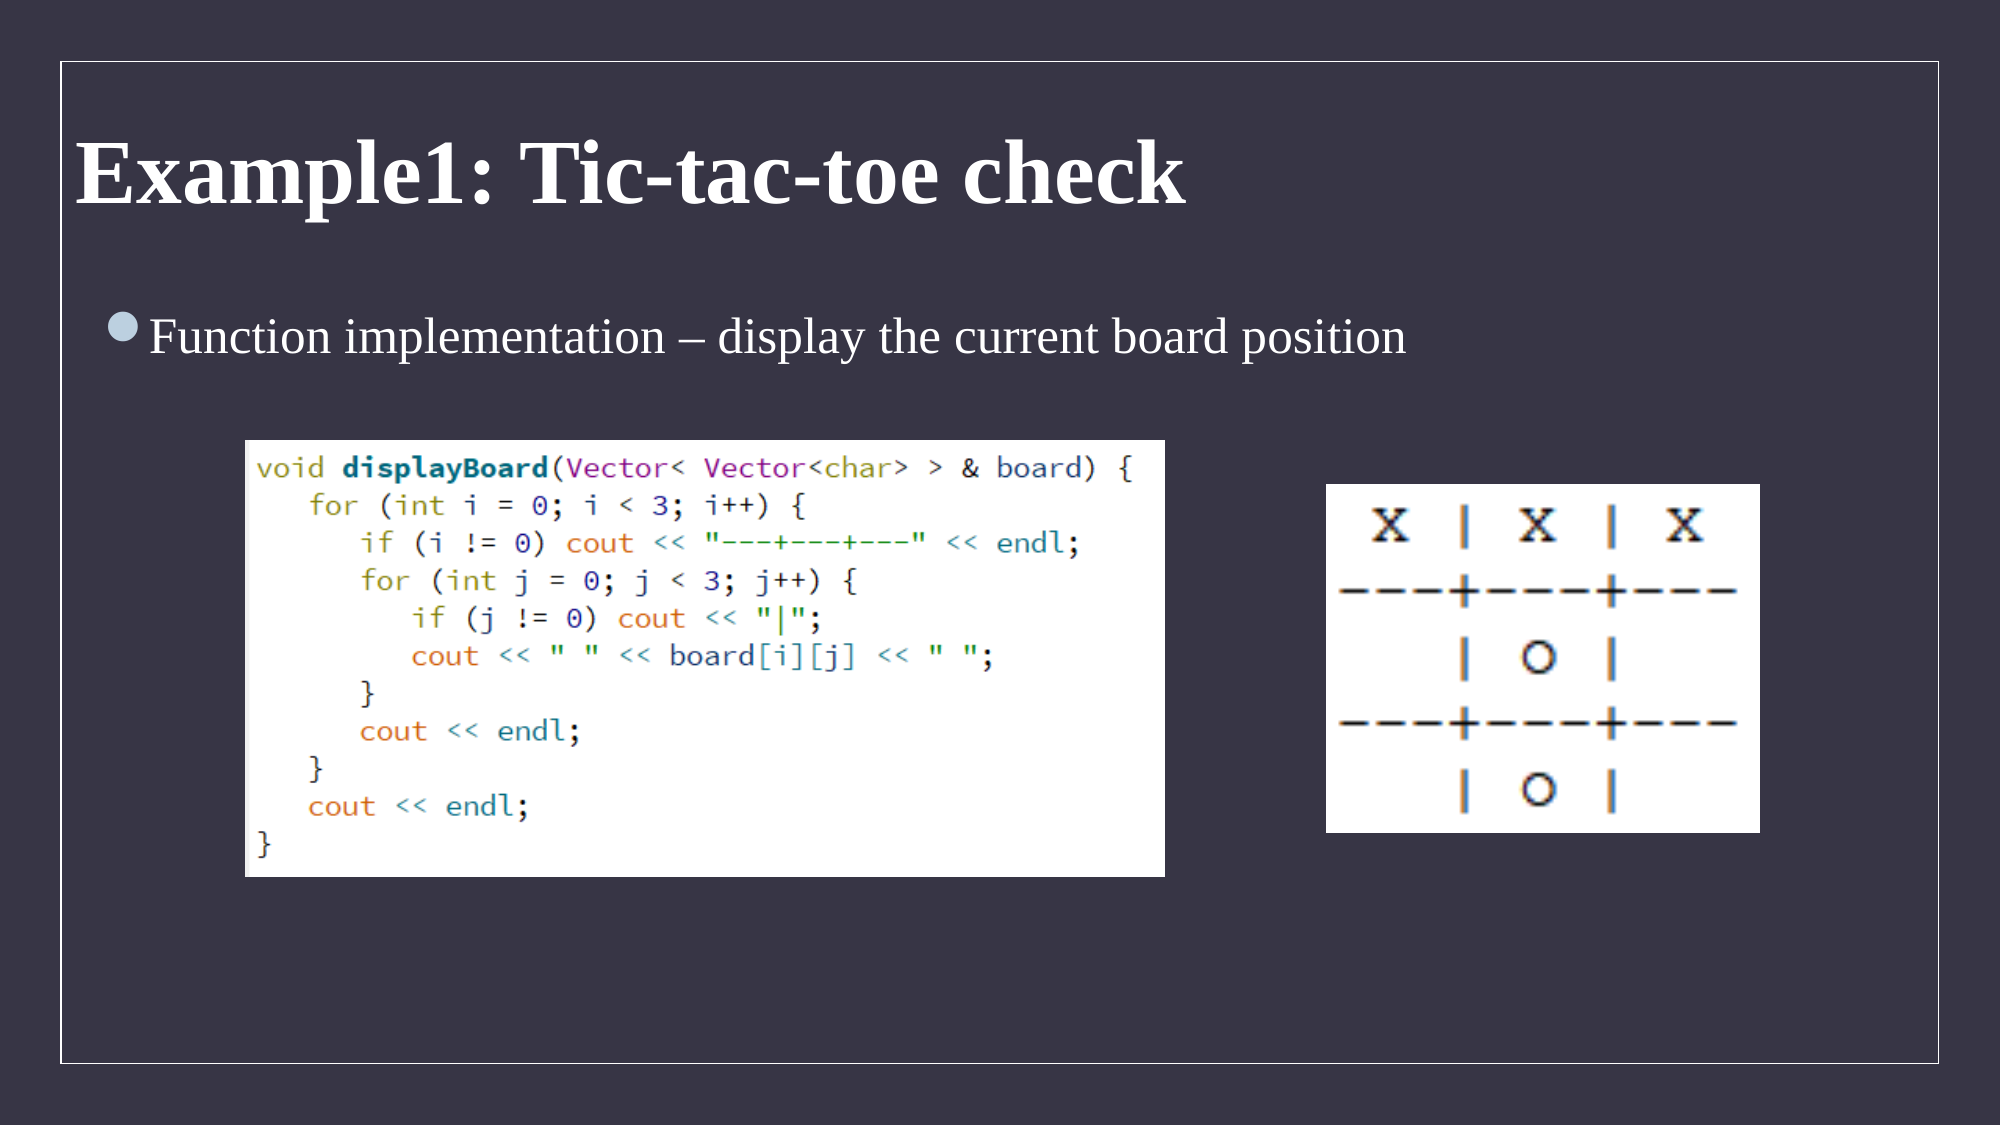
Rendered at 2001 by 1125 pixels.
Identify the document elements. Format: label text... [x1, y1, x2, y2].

picture [245, 440, 1165, 877]
text_box Example1: Tic-tac-toe check [60, 61, 1463, 287]
picture [1326, 484, 1760, 833]
list Function implementation – display the current board position [88, 304, 1597, 413]
